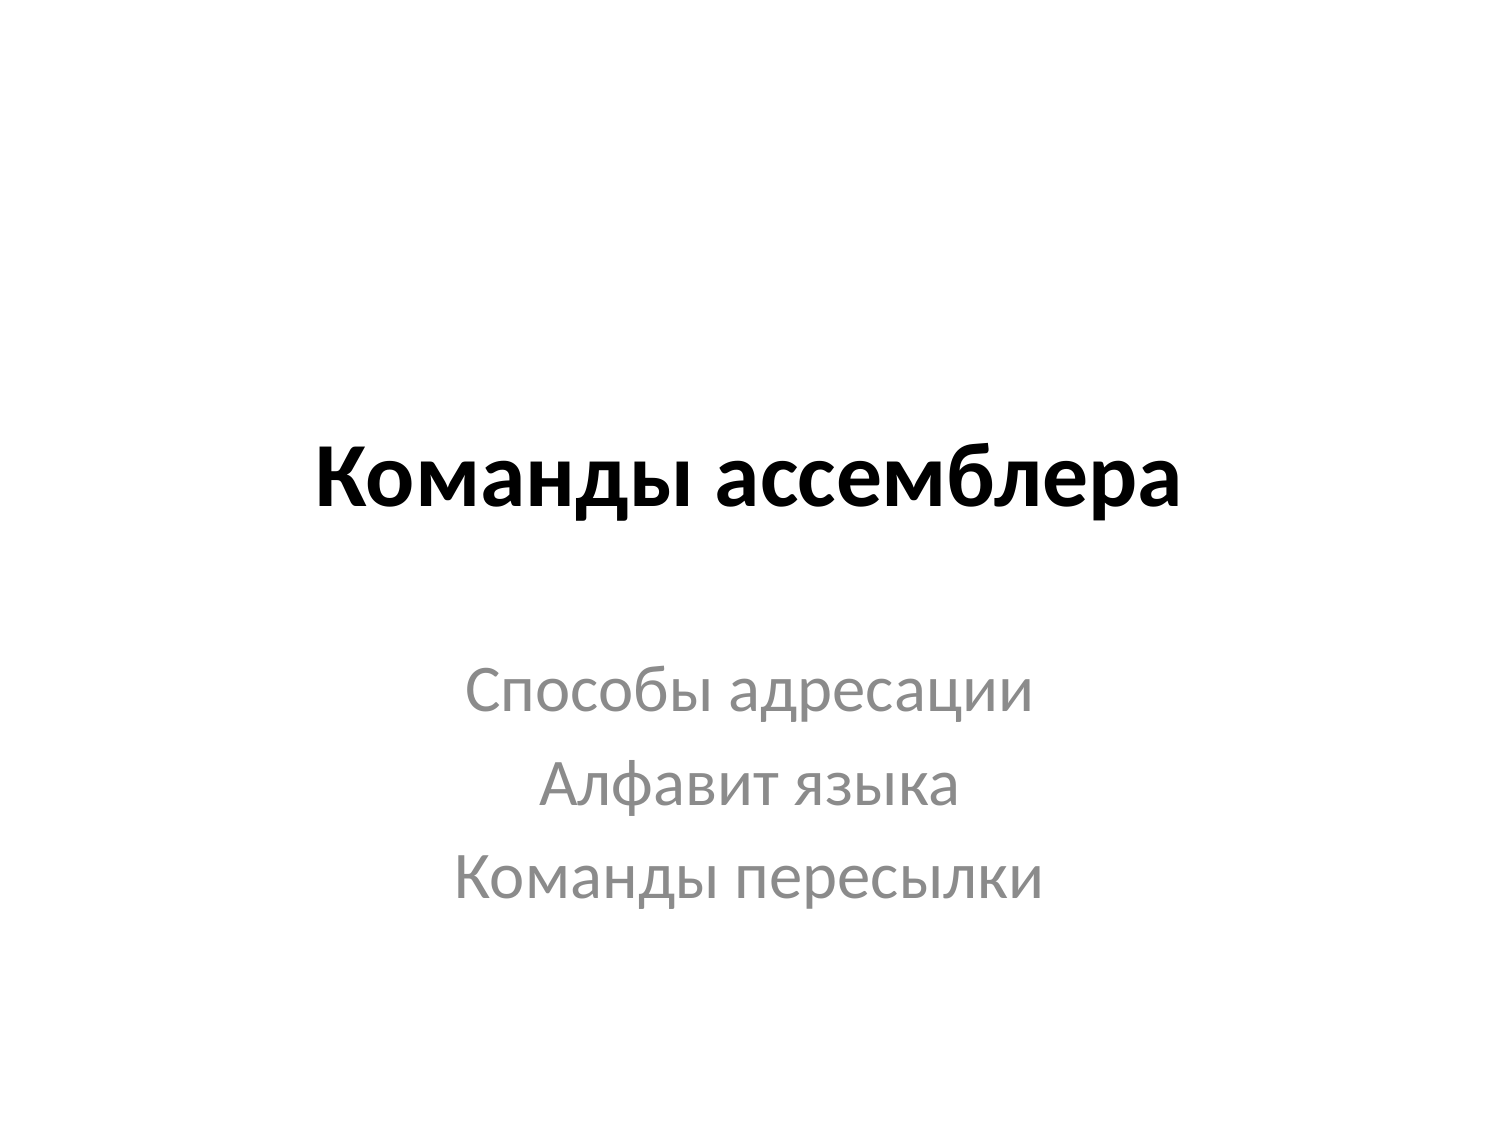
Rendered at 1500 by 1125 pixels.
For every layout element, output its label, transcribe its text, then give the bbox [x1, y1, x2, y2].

subtitle Способы адресации Алфавит языка Команды пересылки [225, 637, 1275, 925]
title Команды ассемблера [112, 349, 1388, 591]
